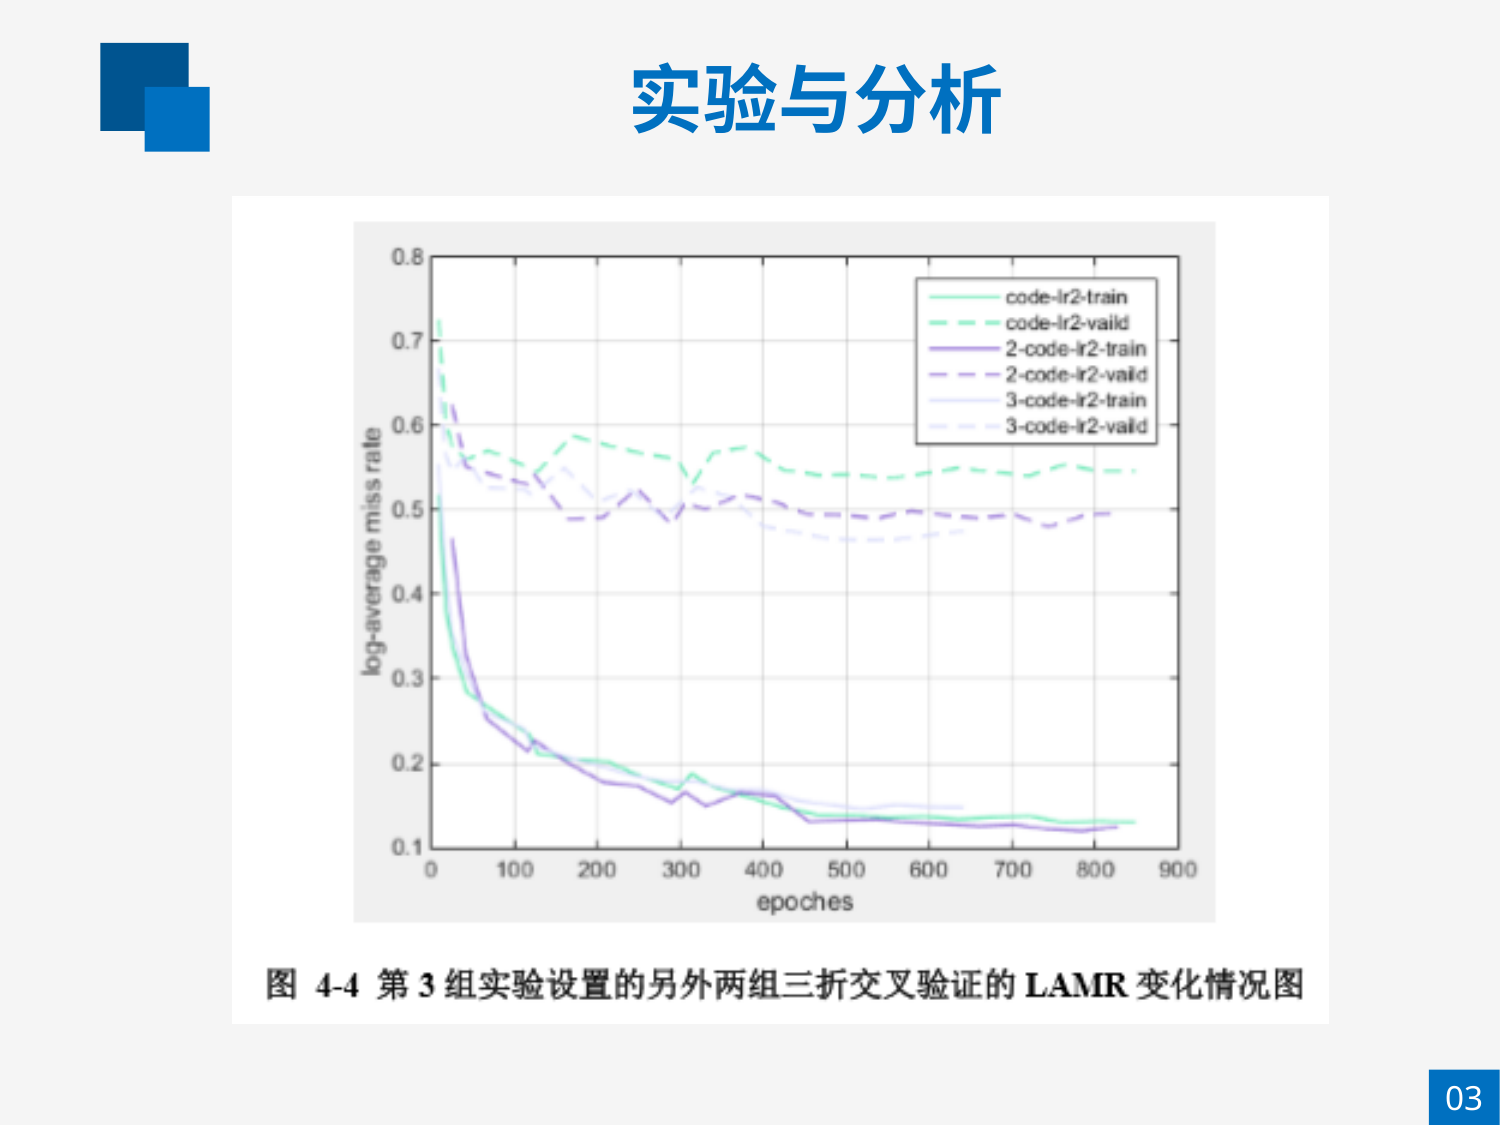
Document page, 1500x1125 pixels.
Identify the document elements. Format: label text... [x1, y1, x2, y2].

picture [232, 196, 1329, 1025]
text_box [199, 1069, 1500, 1125]
text_box 实验与分析 [232, 45, 1400, 150]
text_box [99, 42, 210, 153]
